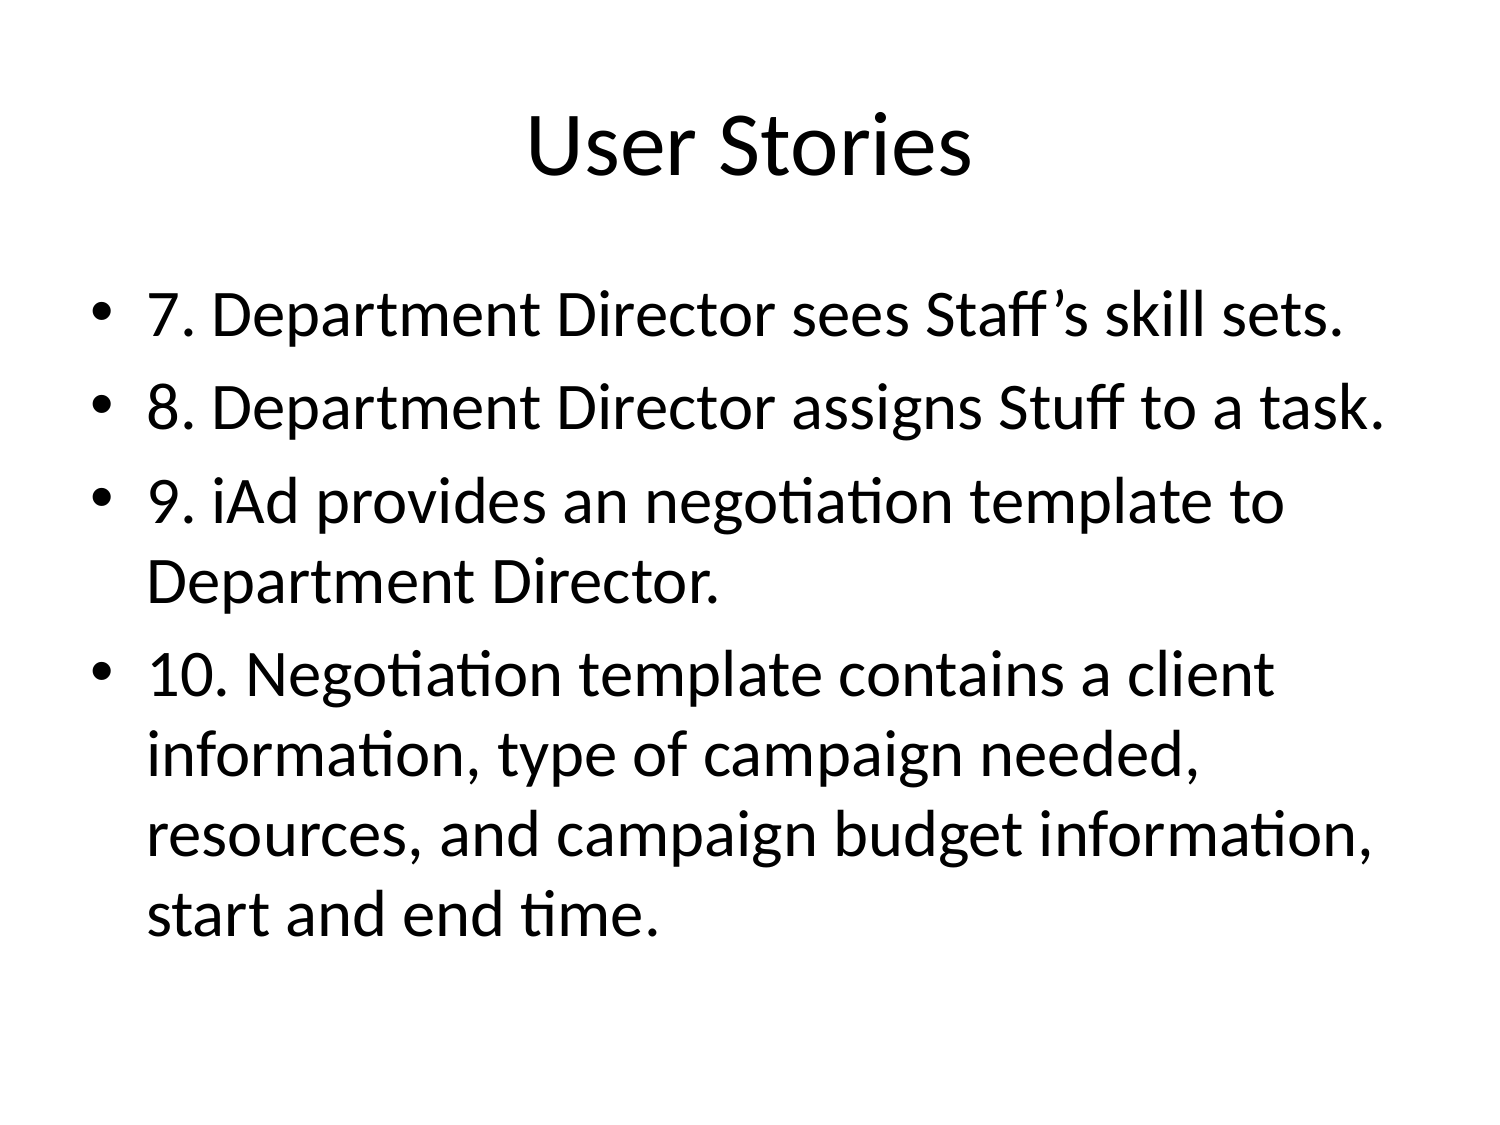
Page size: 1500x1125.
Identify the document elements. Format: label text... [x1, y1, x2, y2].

title User Stories [75, 45, 1425, 233]
list 7. Department Director sees Staff’s skill sets. 8. Department Director assigns Stuff to a task. 9. iAd provides an negotiation template to Department Director. 10. Negotiation template contains a client information, type of campaign needed, resources, and campaign budget information, start and end time. [75, 262, 1425, 1005]
